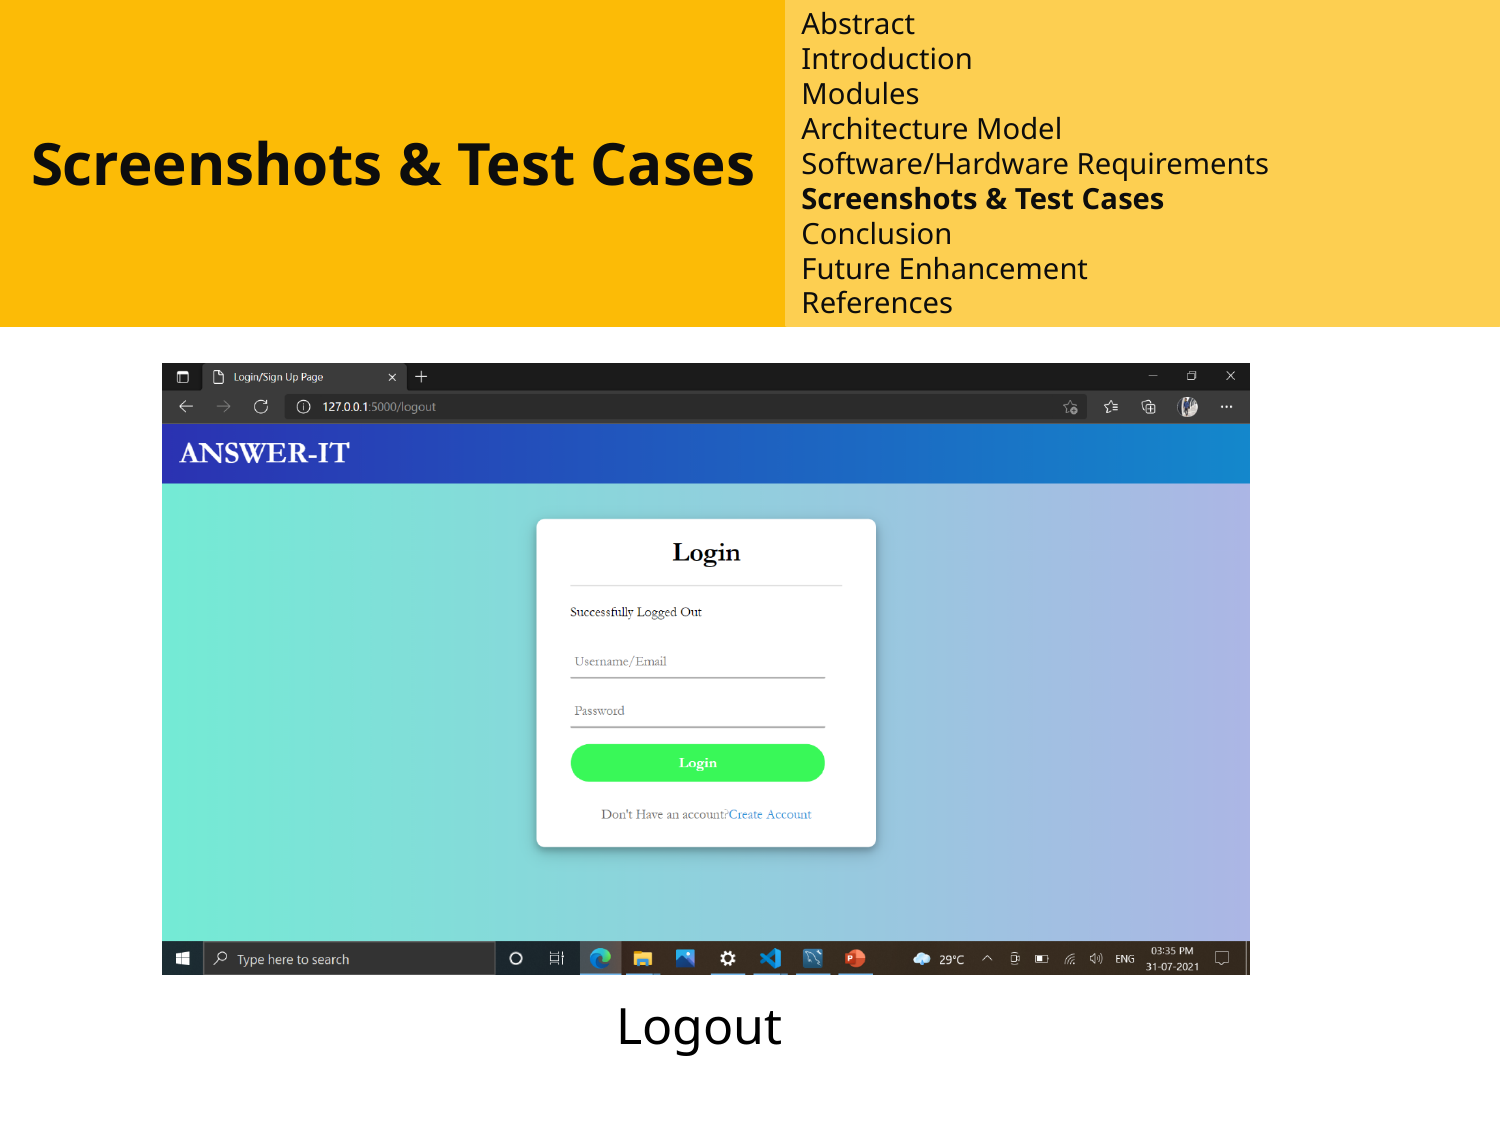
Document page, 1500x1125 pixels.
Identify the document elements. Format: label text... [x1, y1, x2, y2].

text_box Logout [601, 987, 798, 1063]
text_box Abstract Introduction Modules Architecture Model Software/Hardware Requirements Screenshots & Test Cases Conclusion Future Enhancement References [785, 0, 1500, 327]
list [162, 362, 1251, 976]
text_box Screenshots & Test Cases [0, 0, 785, 327]
